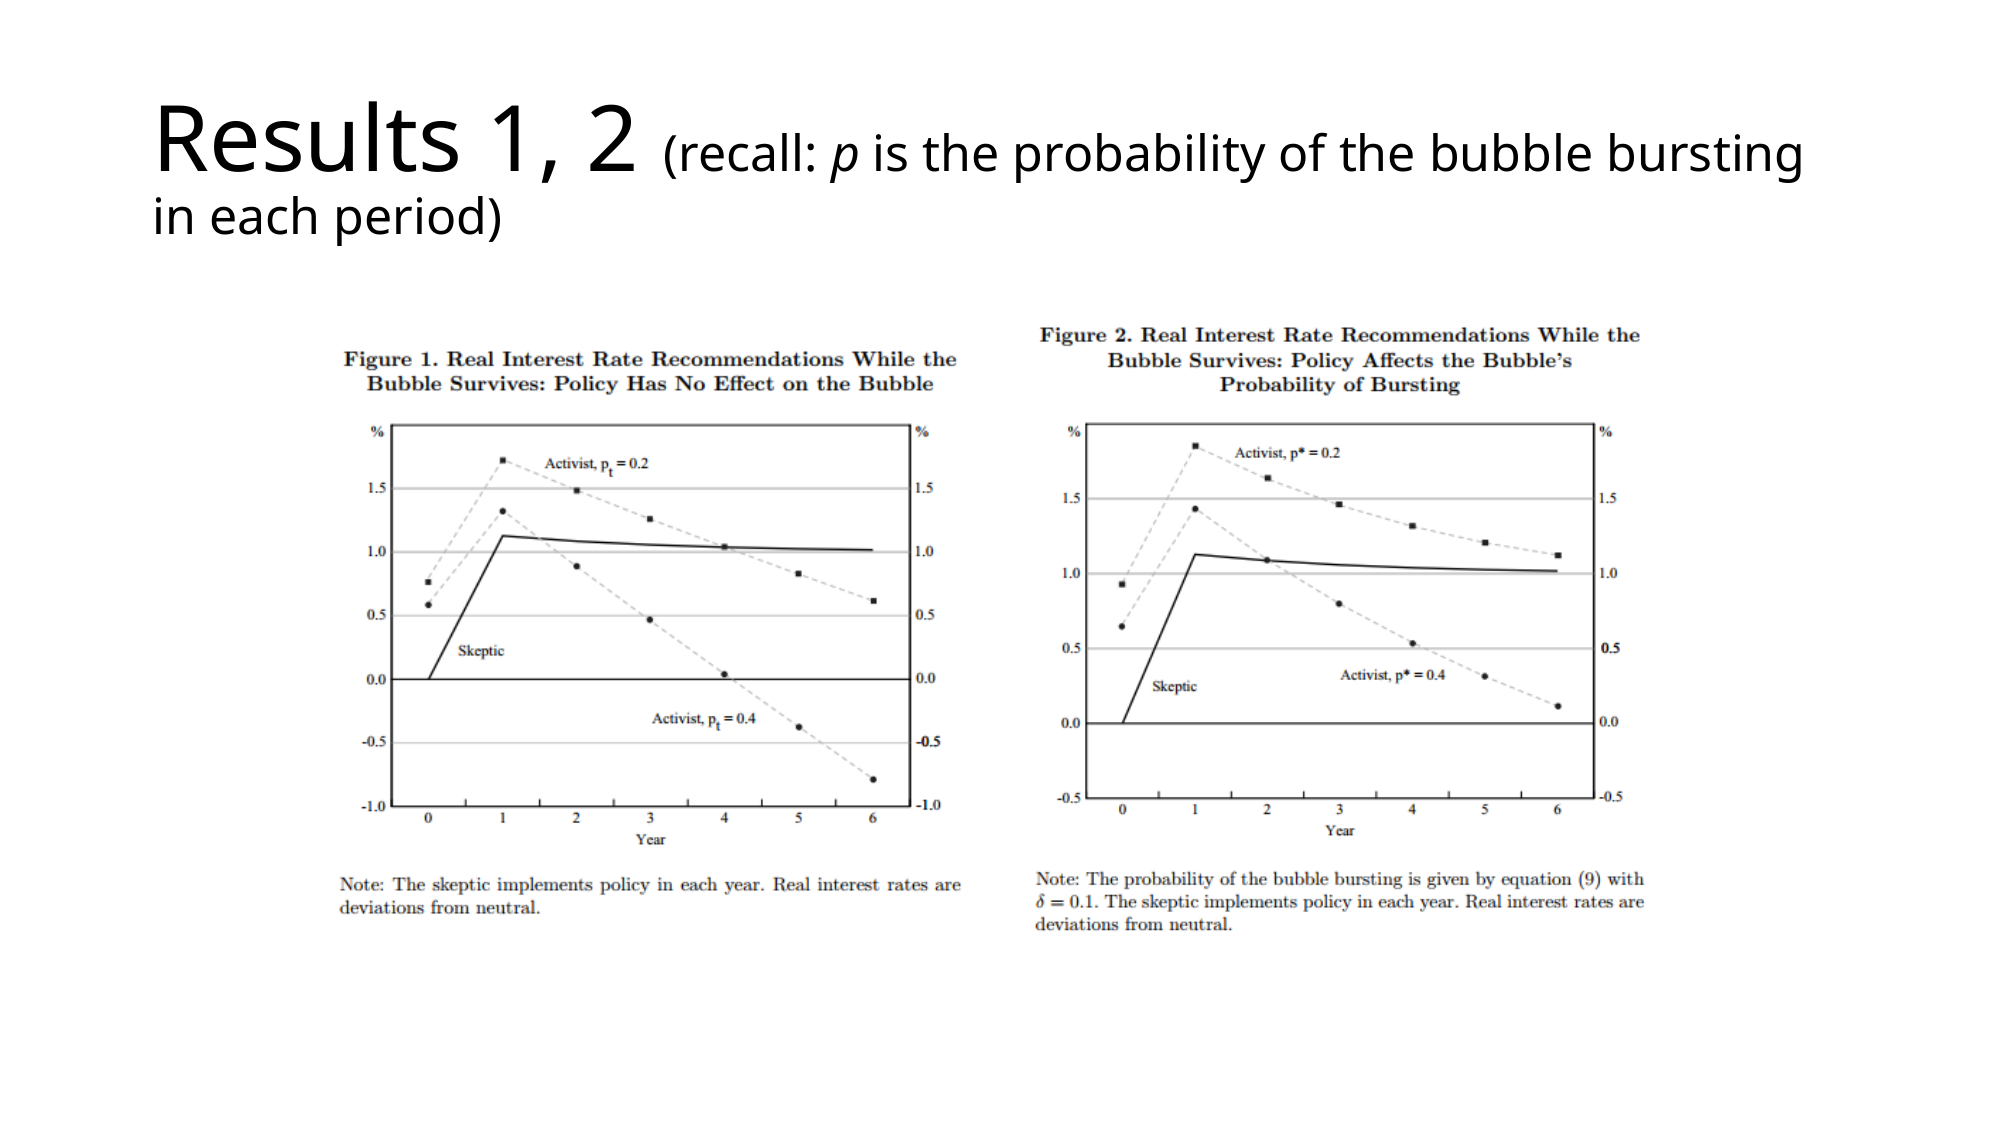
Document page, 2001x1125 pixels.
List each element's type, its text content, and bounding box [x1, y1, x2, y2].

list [324, 346, 988, 922]
title Results 1, 2 (recall: p is the probability of the bubble bursting in each period) [137, 59, 1863, 278]
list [1012, 315, 1675, 953]
